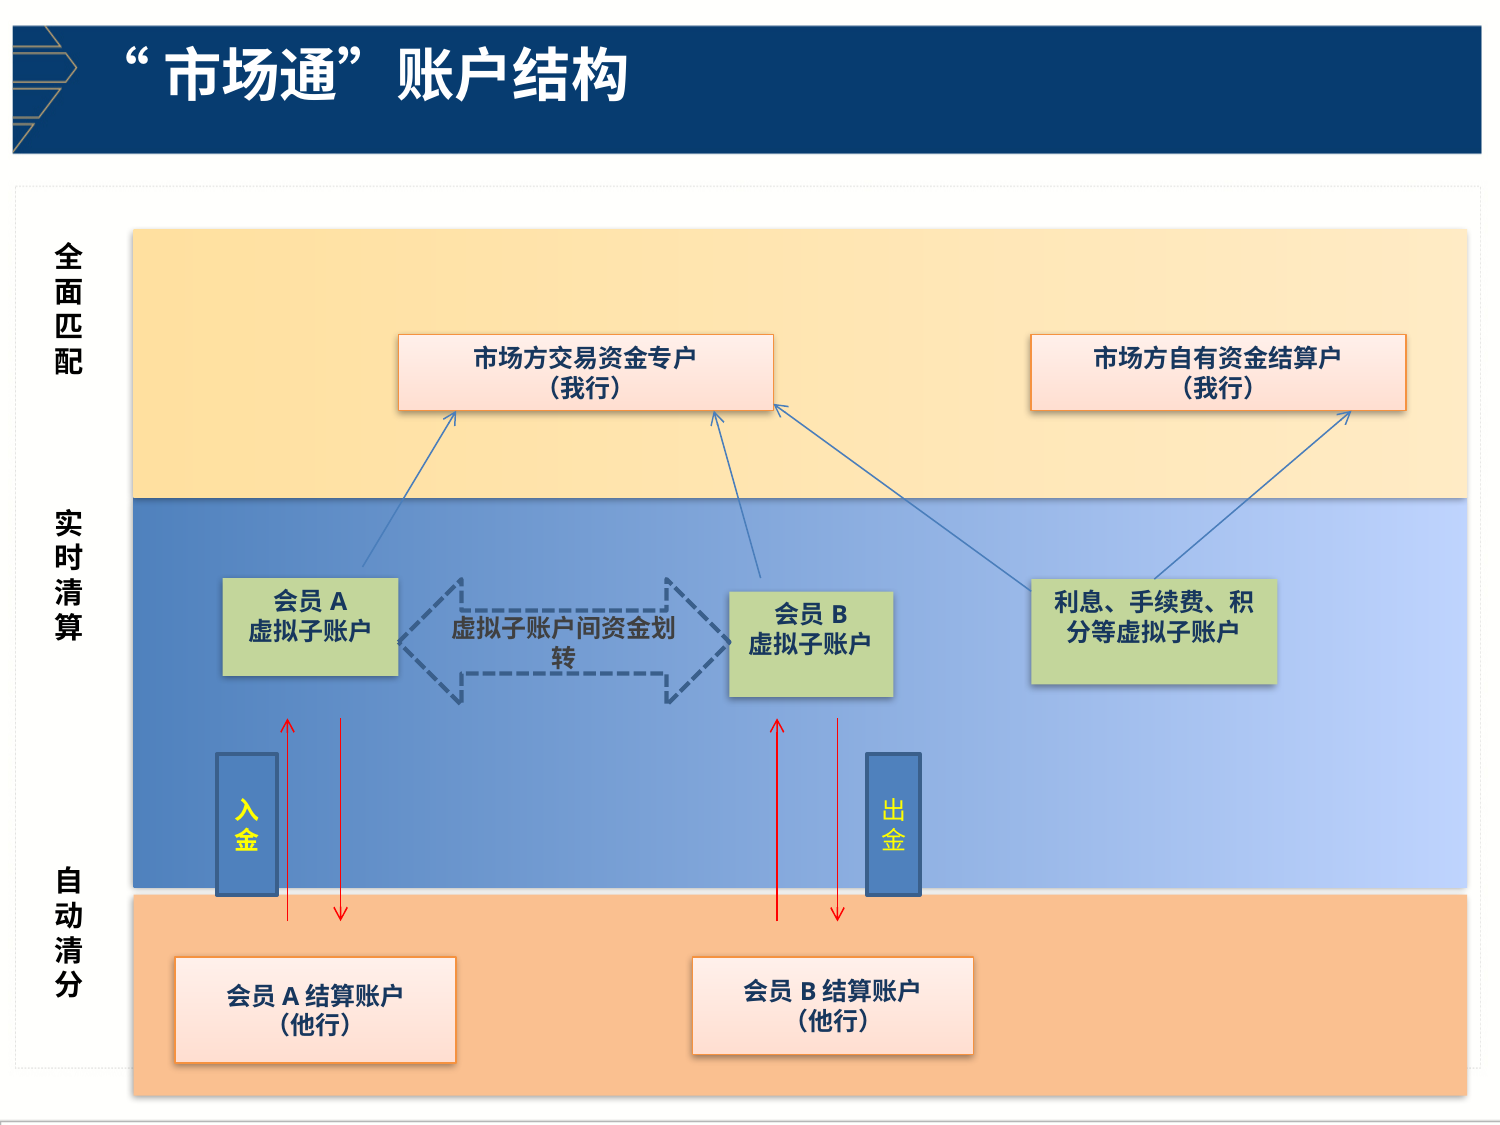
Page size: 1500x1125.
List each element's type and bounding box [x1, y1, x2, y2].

text_box [773, 403, 1032, 592]
text_box [330, 441, 488, 536]
text_box [1168, 396, 1338, 594]
text_box [653, 470, 768, 519]
picture [0, 0, 1500, 1125]
